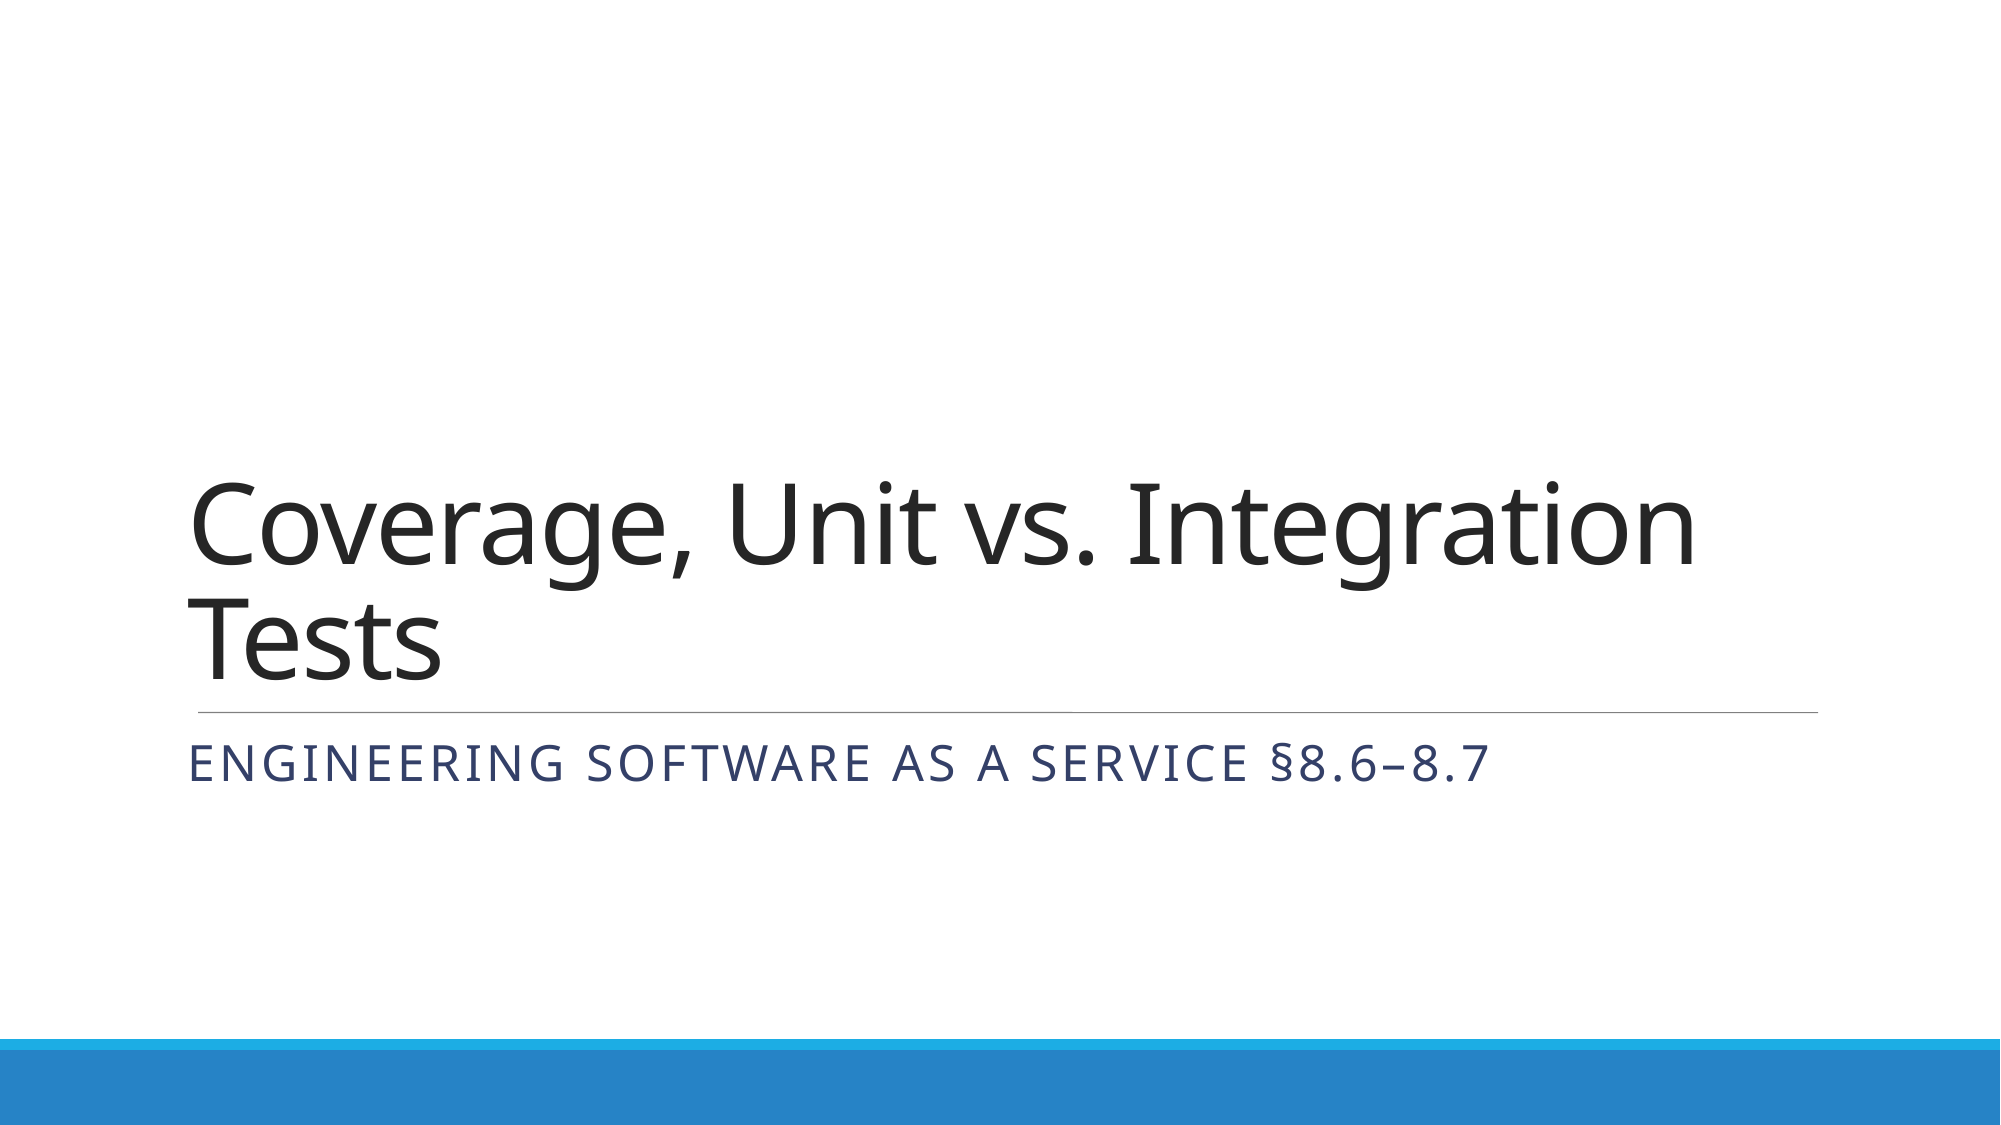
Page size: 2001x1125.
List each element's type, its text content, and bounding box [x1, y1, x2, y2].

subtitle Engineering Software as a Service §8.6–8.7 [179, 730, 1831, 919]
title Coverage, Unit vs. Integration Tests [179, 123, 1831, 710]
